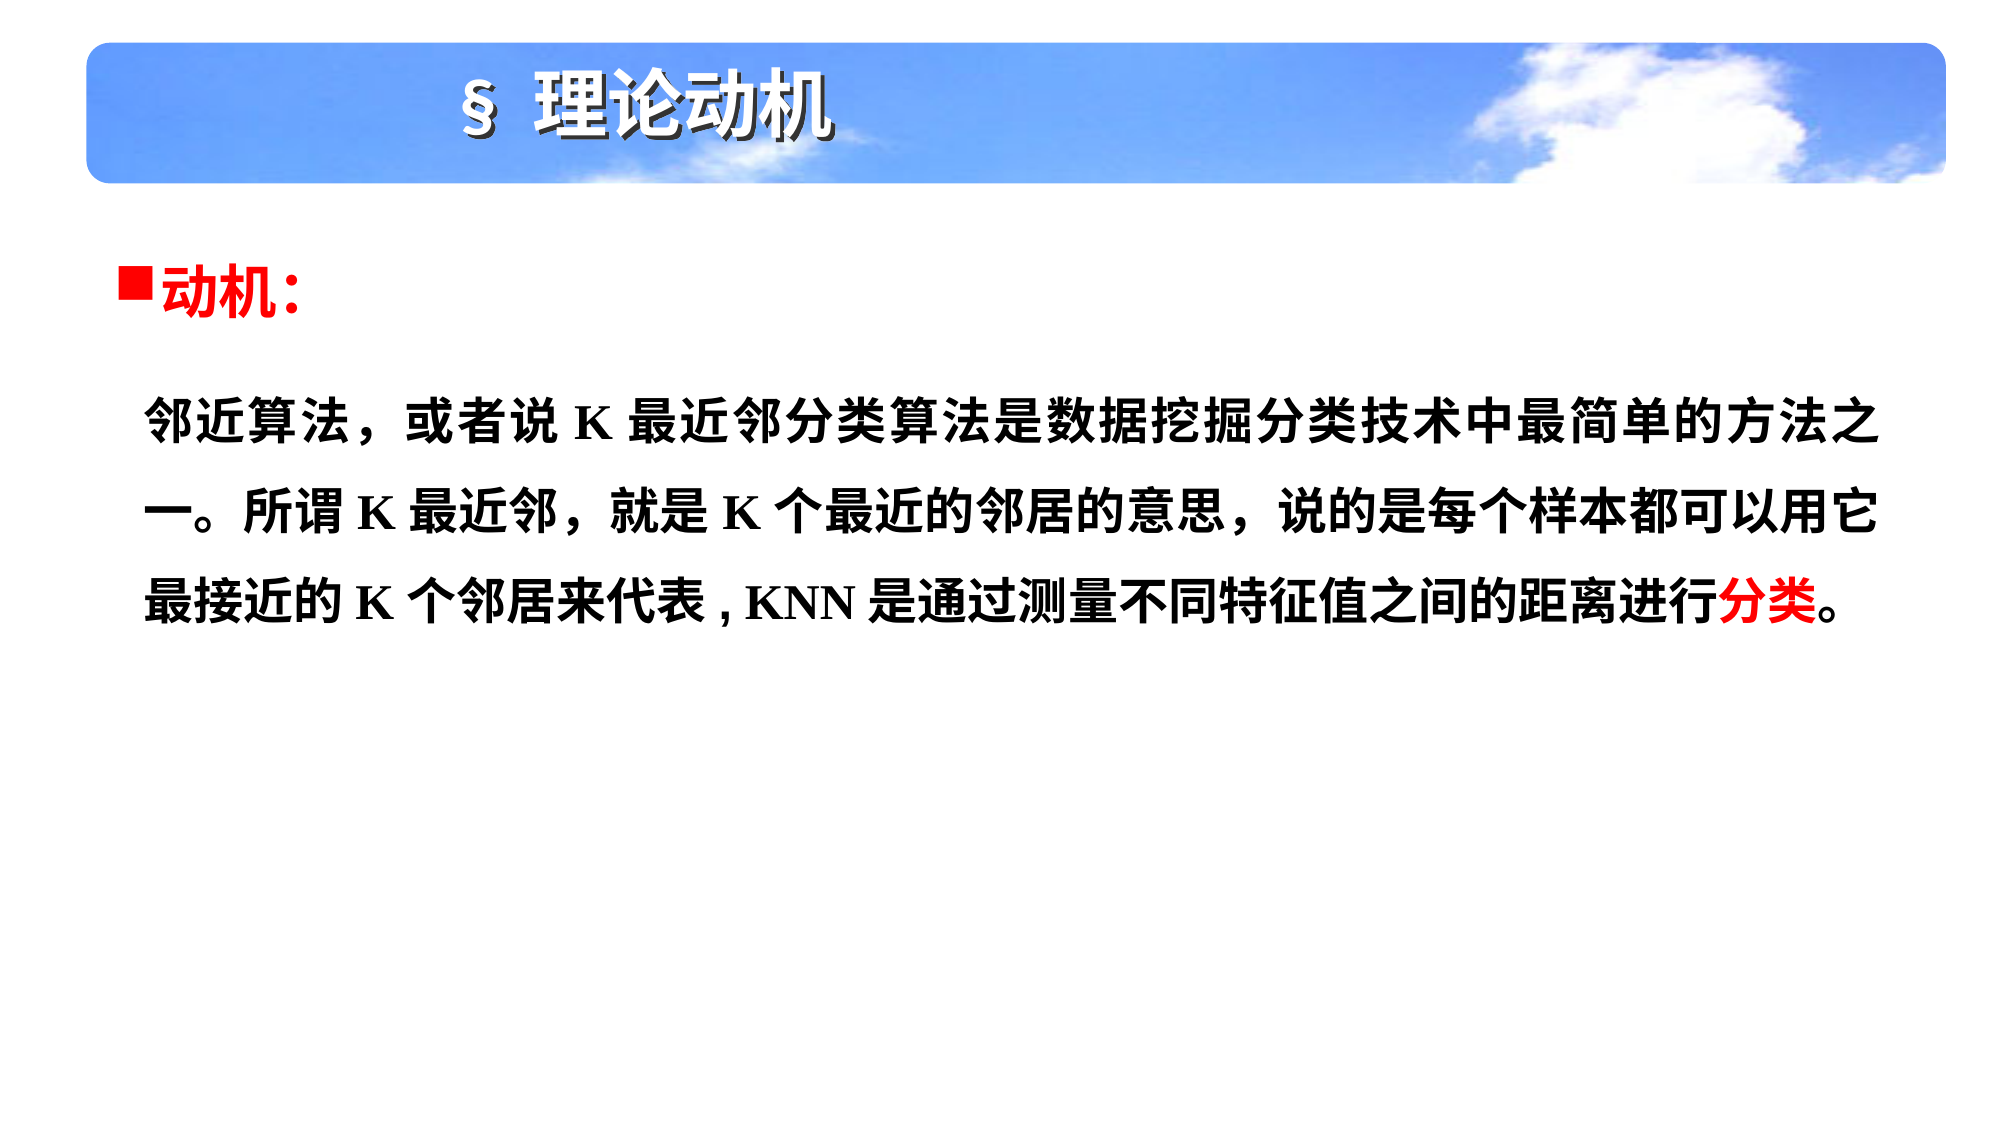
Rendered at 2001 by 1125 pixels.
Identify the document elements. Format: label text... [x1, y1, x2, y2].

text_box 动机： [99, 248, 351, 333]
picture [86, 42, 1946, 184]
title § 理论动机 [444, 42, 1658, 161]
text_box 邻近算法，或者说K最近邻分类算法是数据挖掘分类技术中最简单的方法之一。所谓K最近邻，就是K个最近的邻居的意思，说的是每个样本都可以用它最接近的K个邻居来代表, KNN是通过测量不同特征值之间的距离进行分类。 [128, 351, 1897, 637]
